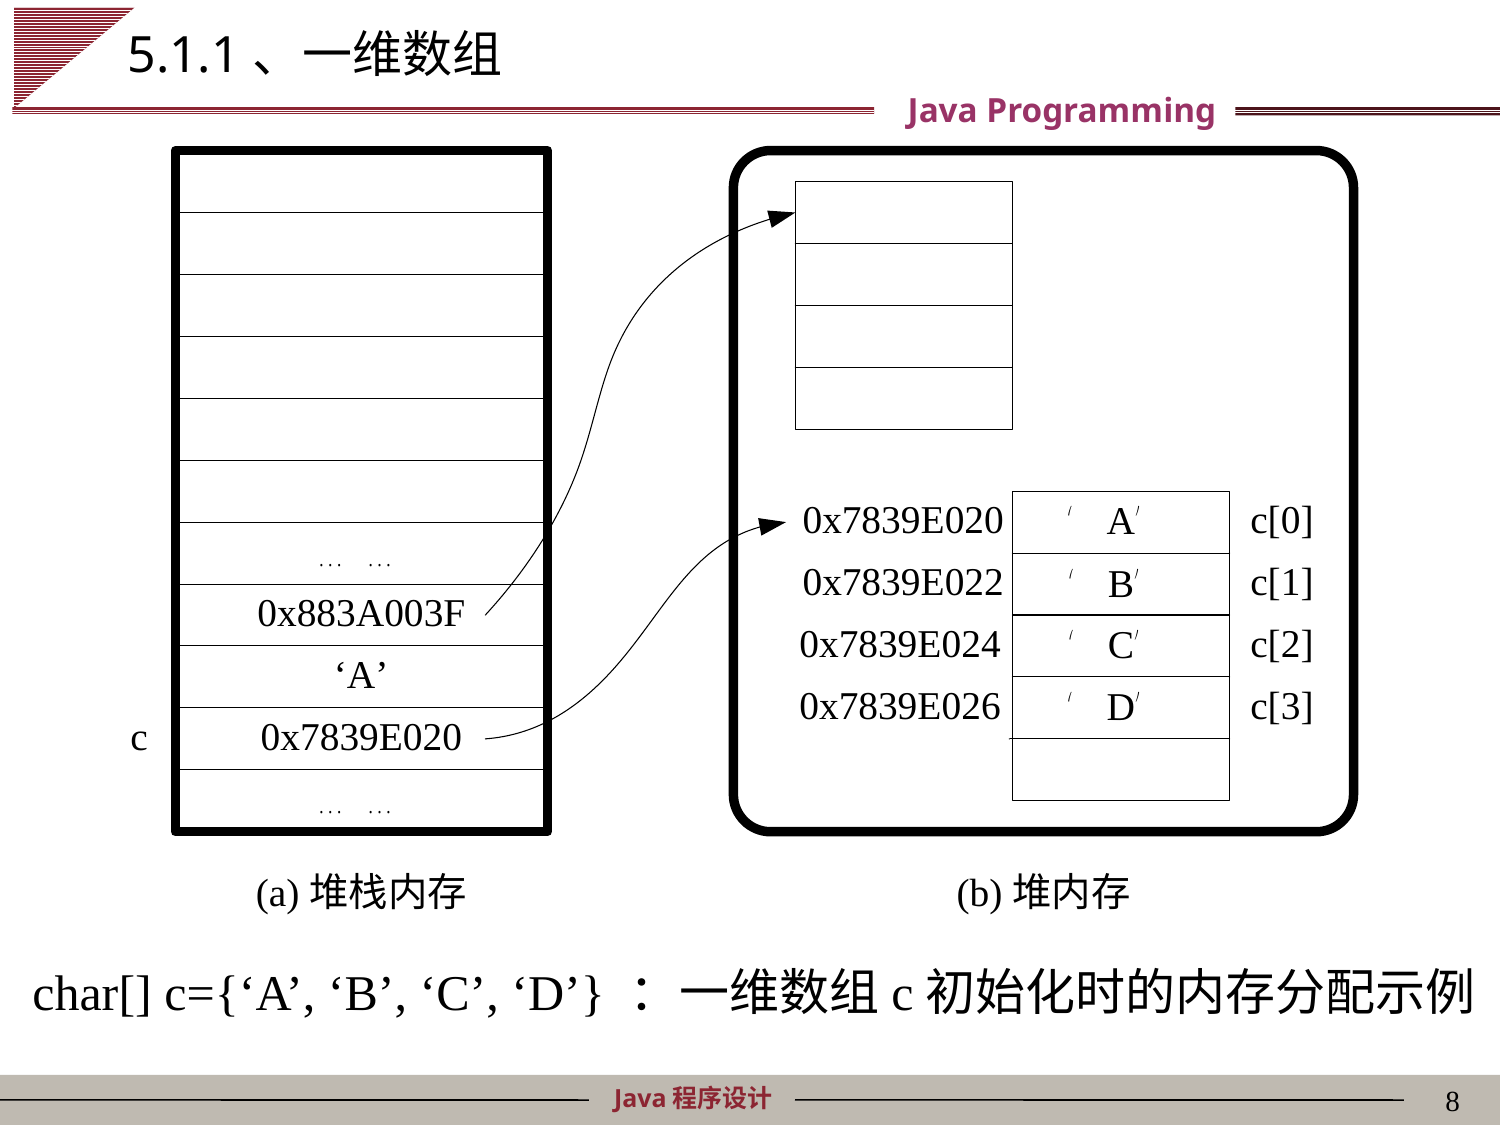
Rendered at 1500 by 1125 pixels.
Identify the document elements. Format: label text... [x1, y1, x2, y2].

text_box char[] c={‘A’, ‘B’, ‘C’, ‘D’} ：一维数组c初始化时的内存分配示例 [17, 952, 1500, 1028]
title 5.1.1、一维数组 [112, 14, 1388, 90]
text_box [107, 135, 1369, 931]
